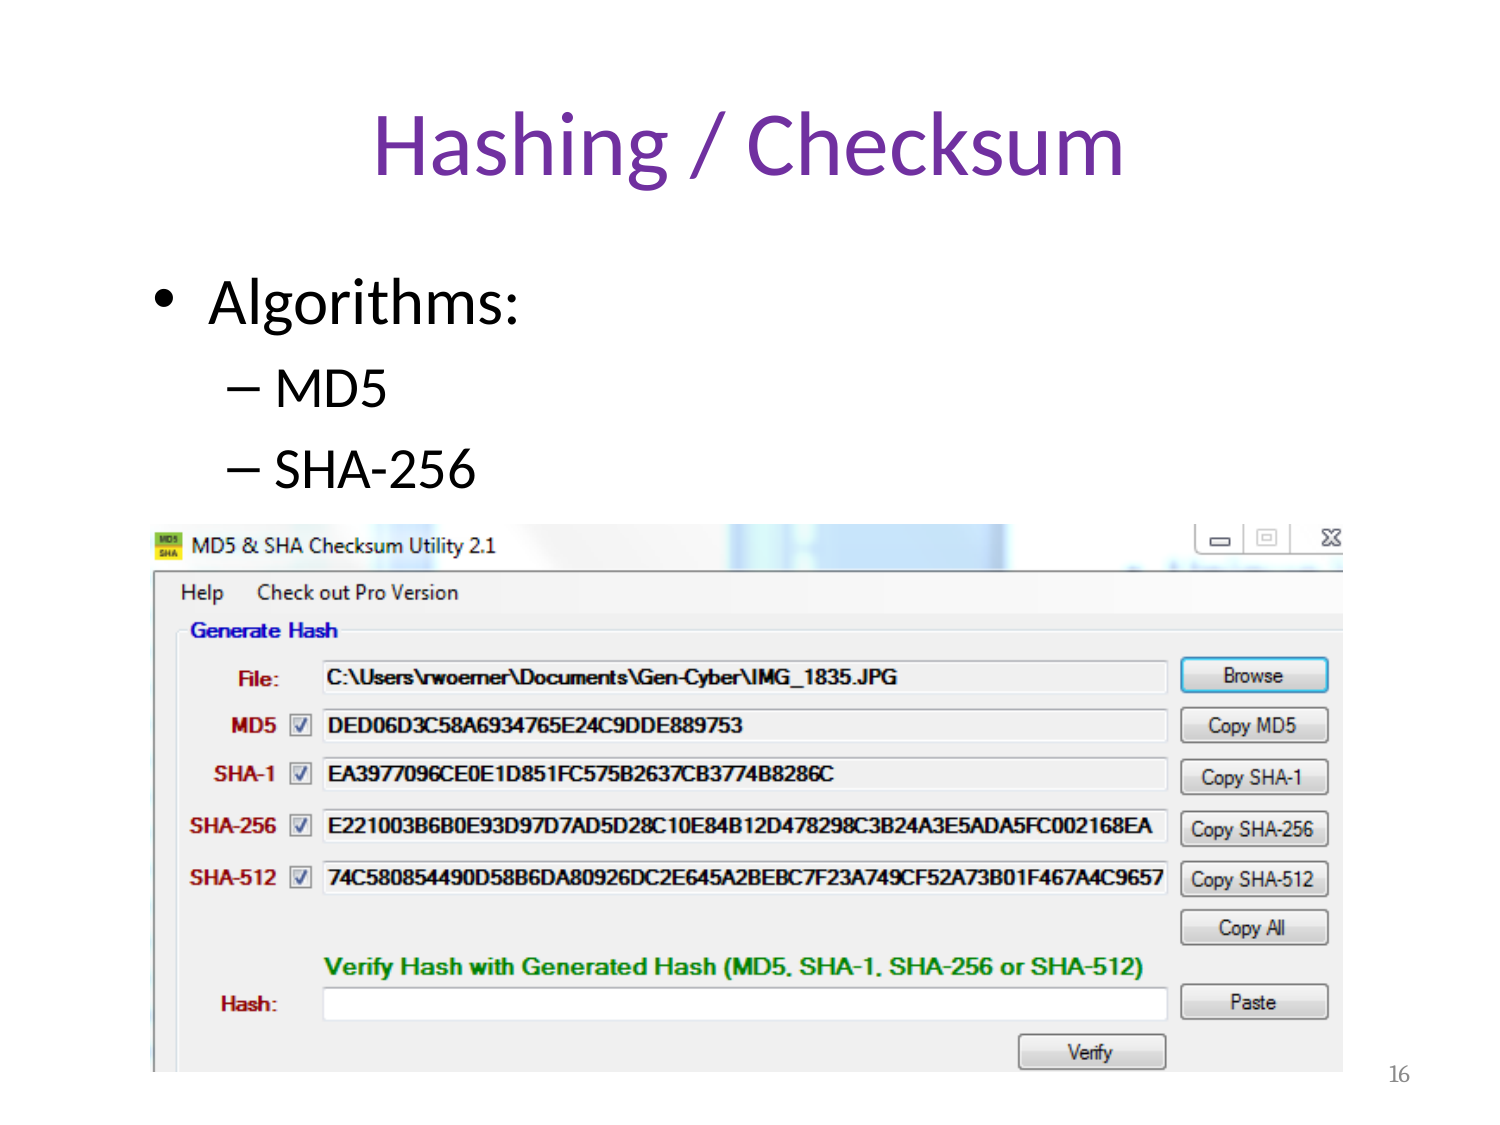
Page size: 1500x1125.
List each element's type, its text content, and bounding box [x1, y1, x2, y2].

picture [149, 524, 1343, 1073]
slide_number 16 [1074, 1042, 1425, 1103]
list Algorithms: MD5 SHA-256 [137, 249, 963, 993]
title Hashing / Checksum [75, 45, 1425, 233]
